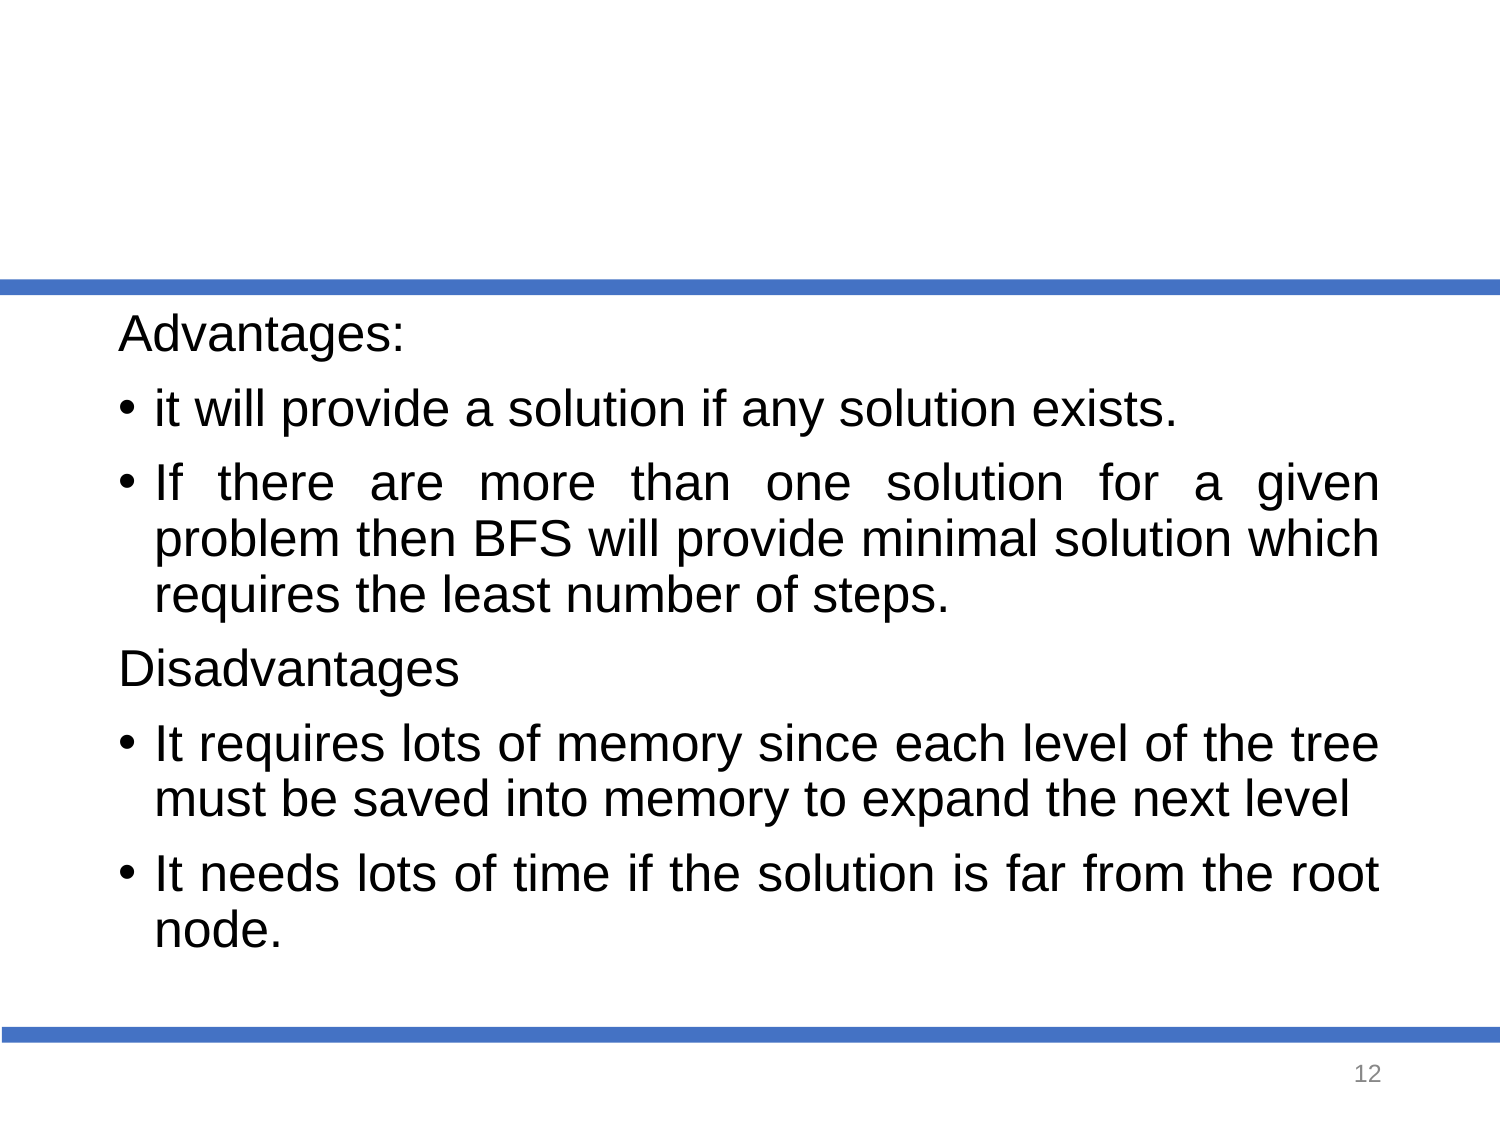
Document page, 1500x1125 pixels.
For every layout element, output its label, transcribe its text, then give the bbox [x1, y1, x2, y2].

slide_number ‹#› [1059, 1042, 1397, 1103]
list Advantages: it will provide a solution if any solution exists. If there are more than one solution for a given problem then BFS will provide minimal solution which requires the least number of steps. Disadvantages It requires lots of memory since each level of the tree must be saved into memory to expand the next level It needs lots of time if the solution is far from the root node. [103, 299, 1397, 1014]
